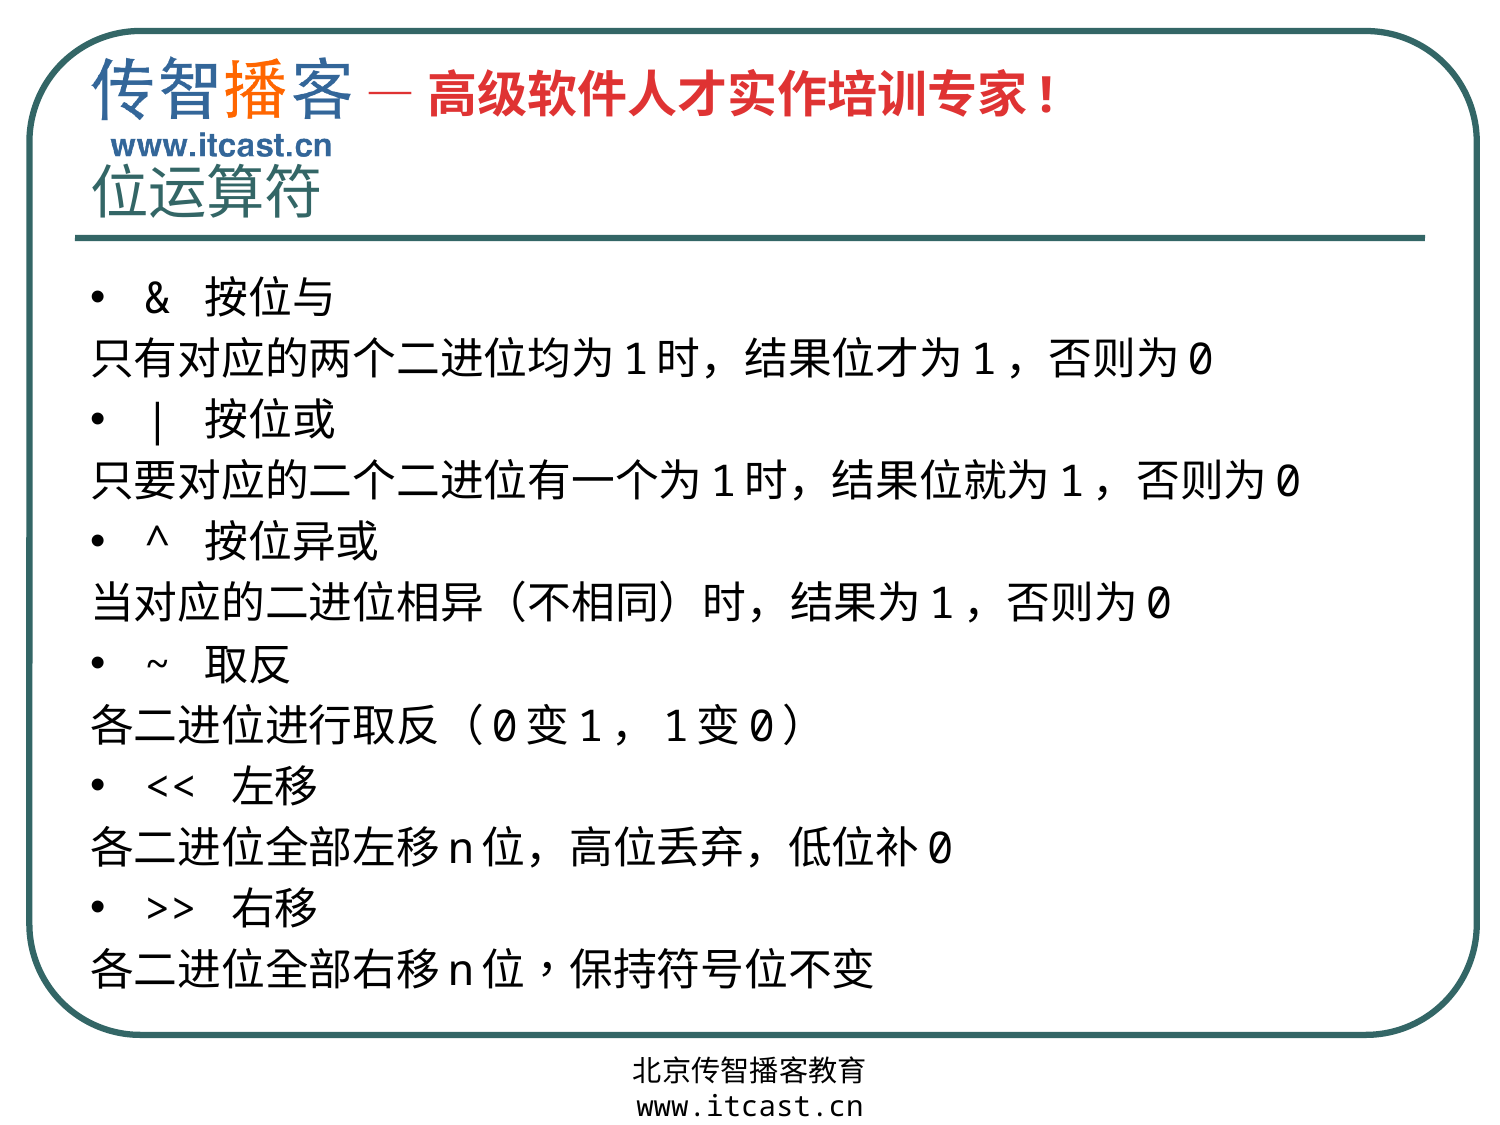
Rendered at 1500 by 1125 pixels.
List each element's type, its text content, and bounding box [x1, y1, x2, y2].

title 位运算符 [75, 45, 1425, 233]
list & 按位与 只有对应的两个二进位均为1时，结果位才为1，否则为0 | 按位或 只要对应的二个二进位有一个为1时，结果位就为1，否则为0 ^ 按位异或 当对应的二进位相异（不相同）时，结果为1，否则为0 ~ 取反 各二进位进行取反（0变1，1变0） << 左移 各二进位全部左移n位，高位丢弃，低位补0 >> 右移 各二进位全部右移n位，保持符号位不变 [75, 262, 1425, 1005]
